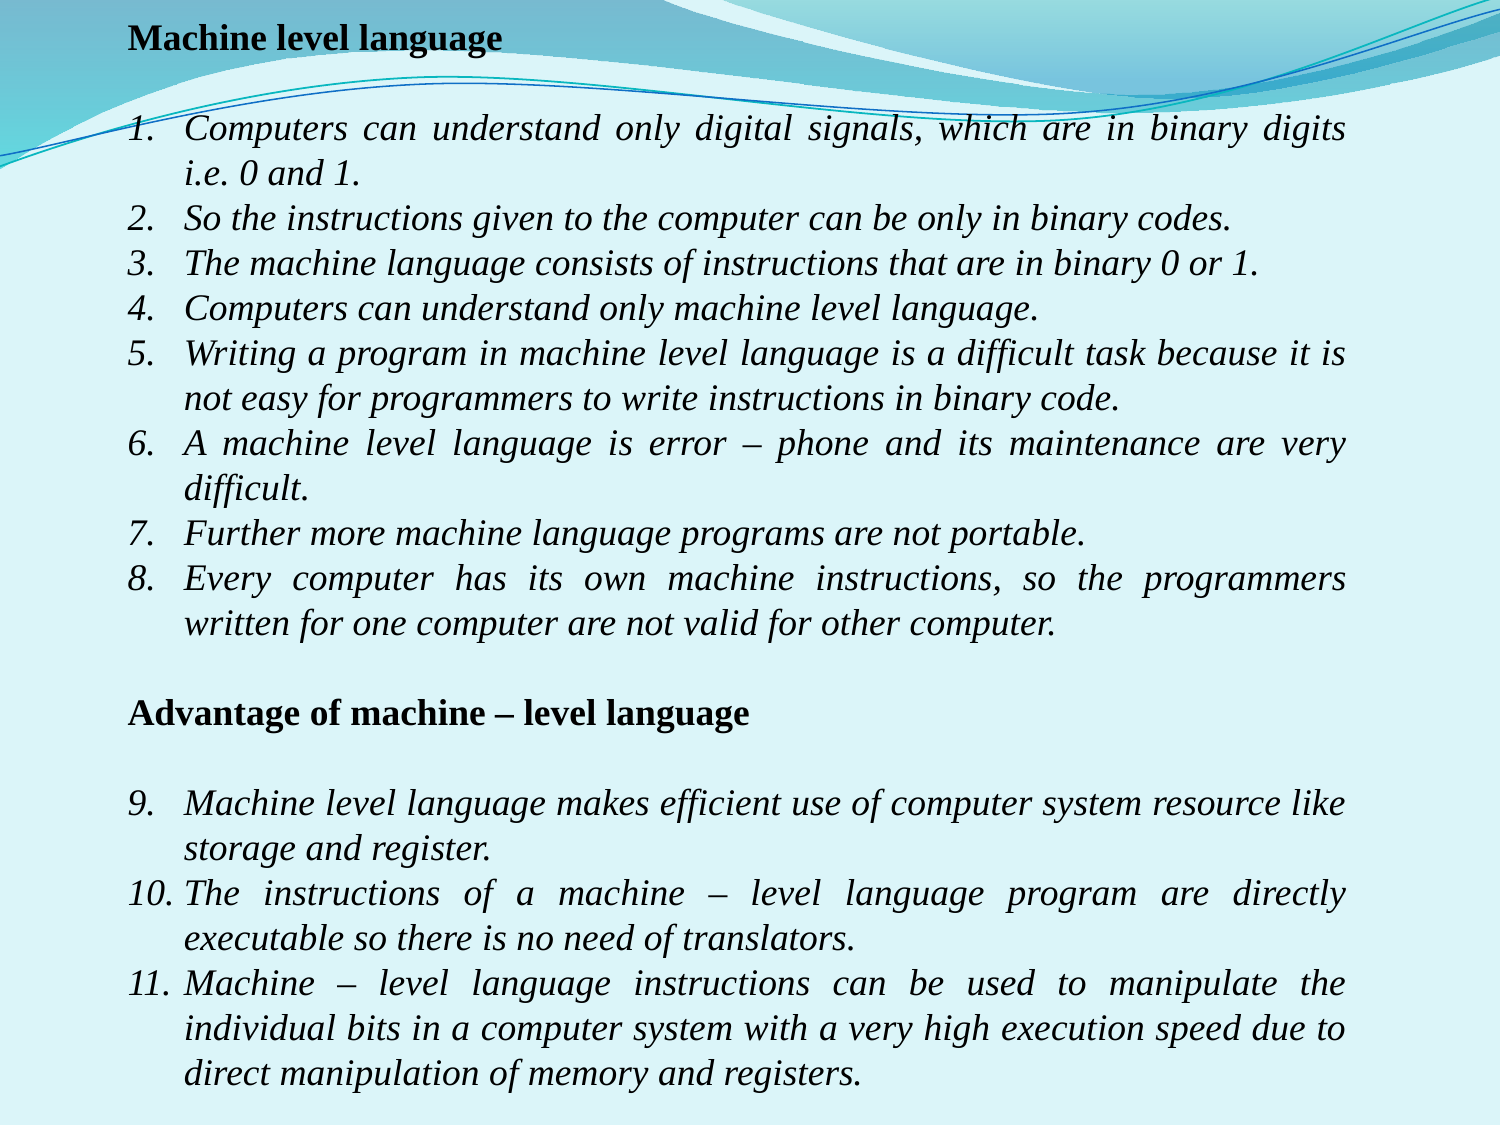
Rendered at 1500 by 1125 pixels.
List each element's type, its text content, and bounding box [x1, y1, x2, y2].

text_box Machine level language Computers can understand only digital signals, which are in binary digits i.e. 0 and 1. So the instructions given to the computer can be only in binary codes. The machine language consists of instructions that are in binary 0 or 1. Computers can understand only machine level language. Writing a program in machine level language is a difficult task because it is not easy for programmers to write instructions in binary code. A machine level language is error – phone and its maintenance are very difficult. Further more machine language programs are not portable. Every computer has its own machine instructions, so the programmers written for one computer are not valid for other computer. Advantage of machine – level language Machine level language makes efficient use of computer system resource like storage and register. The instructions of a machine – level language program are directly executable so there is no need of translators. Machine – level language instructions can be used to manipulate the individual bits in a computer system with a very high execution speed due to direct manipulation of memory and registers. [112, 5, 1363, 1101]
